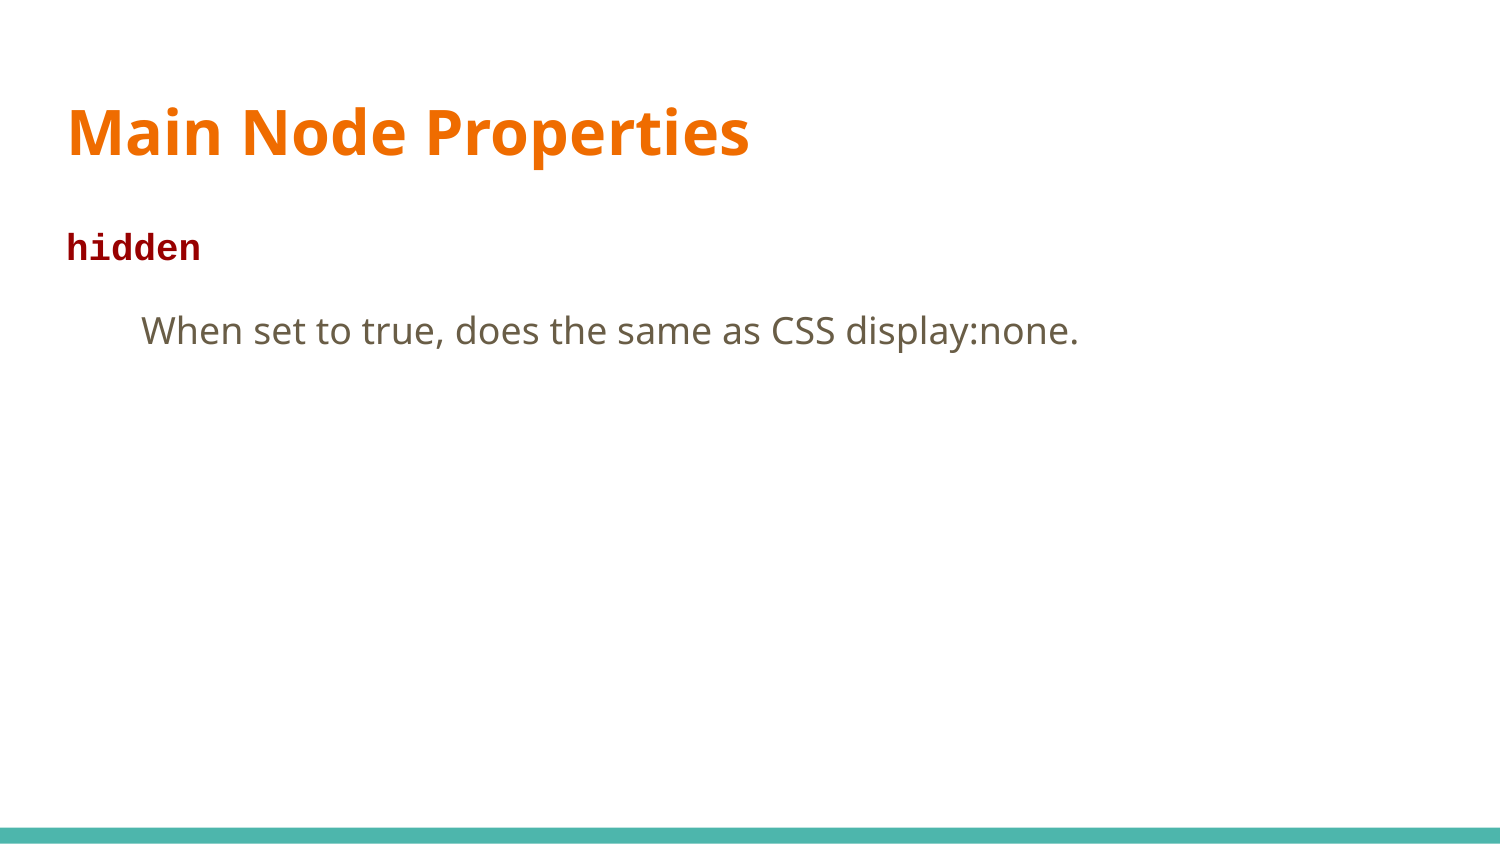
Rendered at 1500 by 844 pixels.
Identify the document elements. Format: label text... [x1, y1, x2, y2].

title Main Node Properties [51, 72, 1449, 189]
list hidden When set to true, does the same as CSS display:none. [51, 207, 1449, 750]
